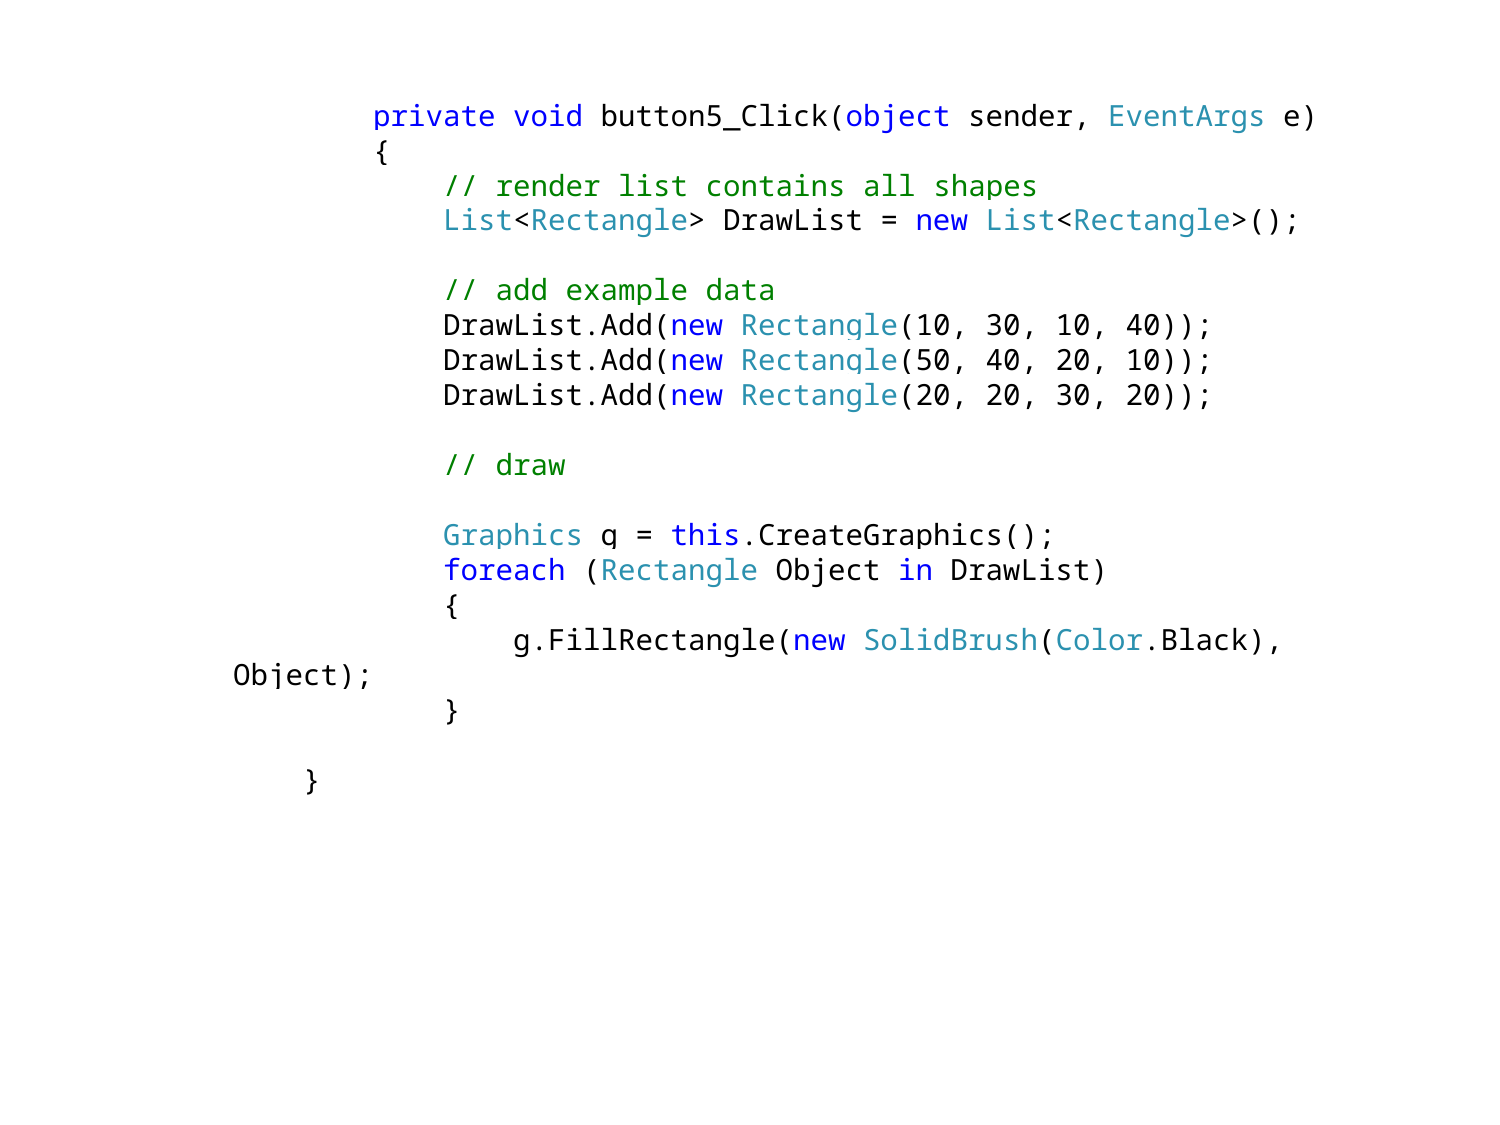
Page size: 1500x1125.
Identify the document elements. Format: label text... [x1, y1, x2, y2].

text_box private void button5_Click(object sender, EventArgs e) { // render list contains all shapes List<Rectangle> DrawList = new List<Rectangle>(); // add example data DrawList.Add(new Rectangle(10, 30, 10, 40)); DrawList.Add(new Rectangle(50, 40, 20, 10)); DrawList.Add(new Rectangle(20, 20, 30, 20)); // draw Graphics g = this.CreateGraphics(); foreach (Rectangle Object in DrawList) { g.FillRectangle(new SolidBrush(Color.Black), Object); } } [218, 54, 1435, 804]
